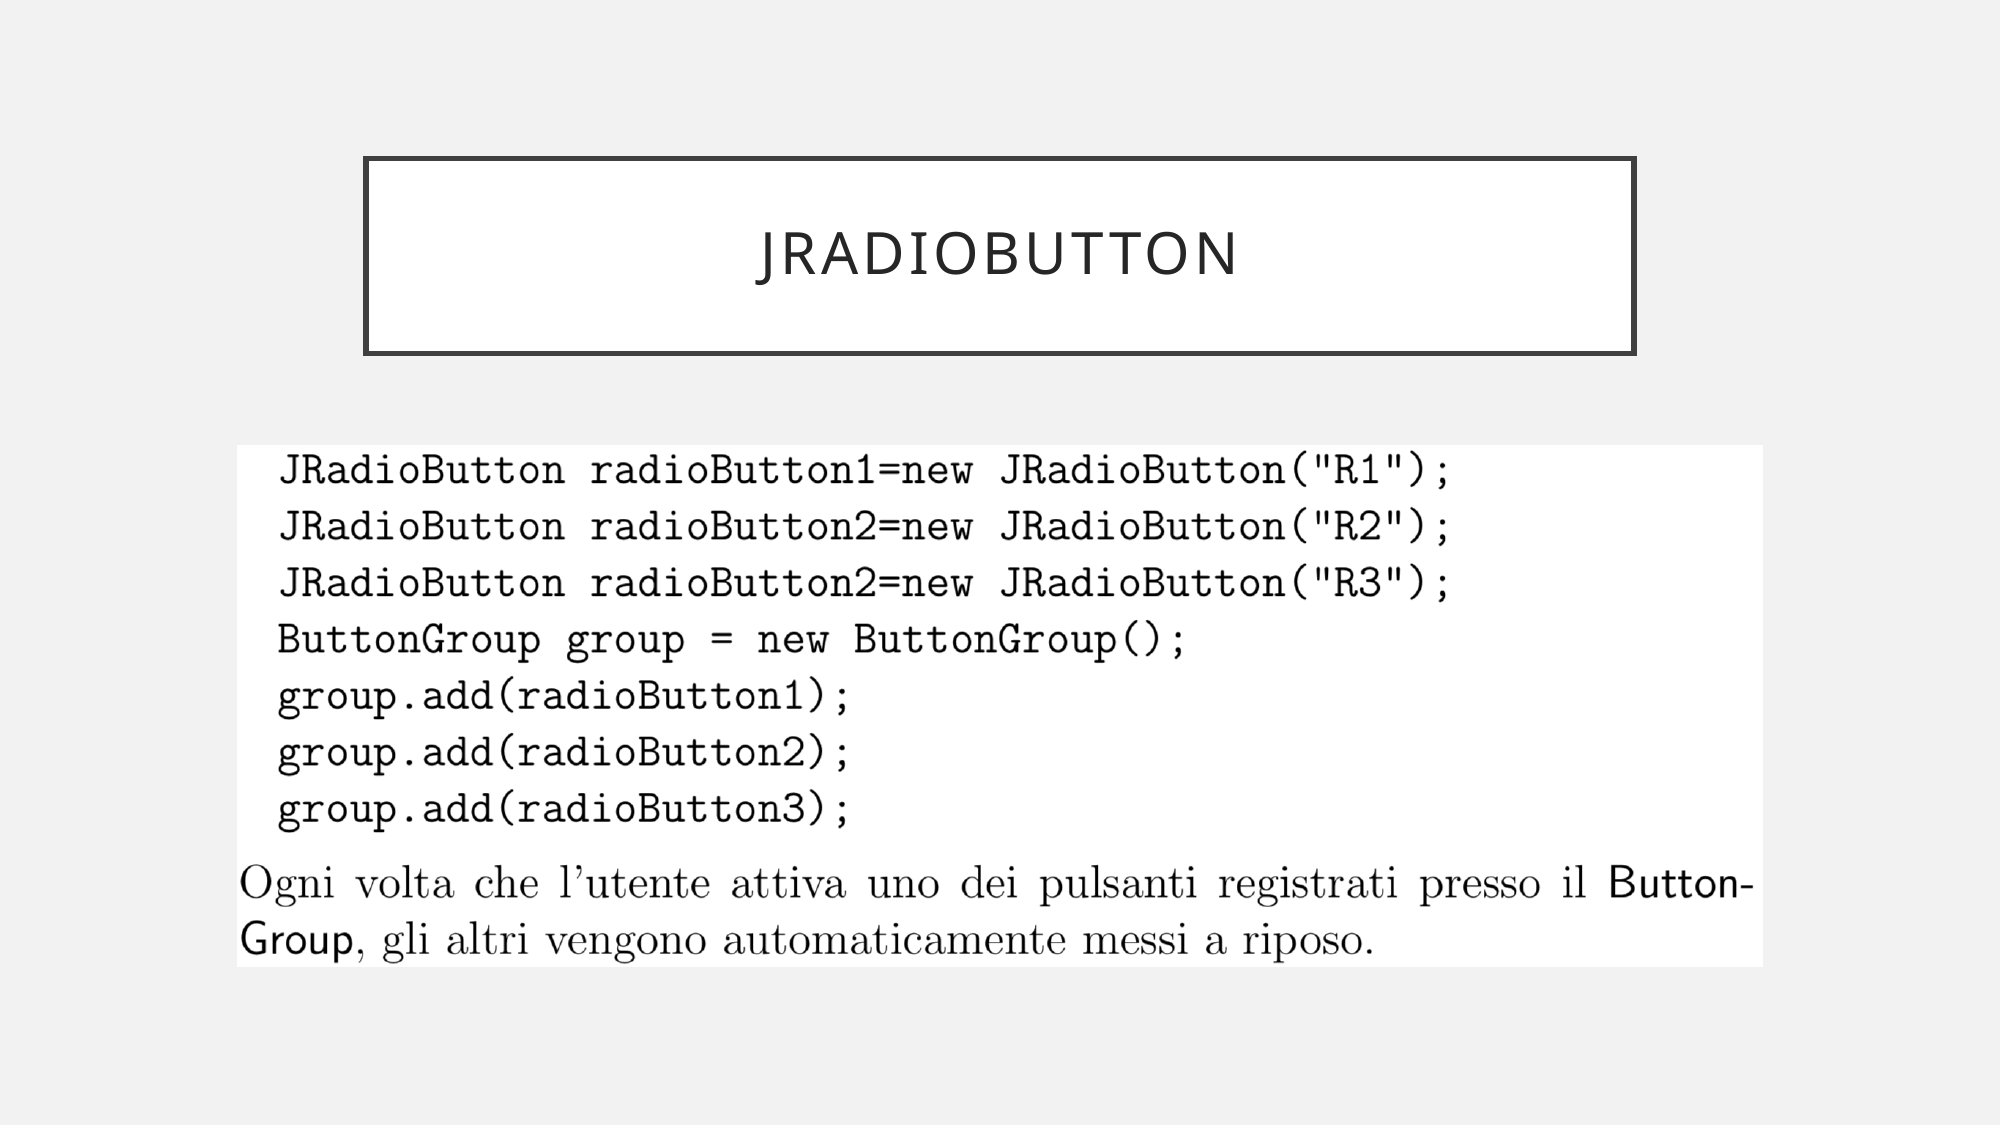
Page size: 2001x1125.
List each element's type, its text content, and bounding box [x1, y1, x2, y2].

picture [237, 445, 1763, 967]
title JradioButton [363, 156, 1637, 356]
